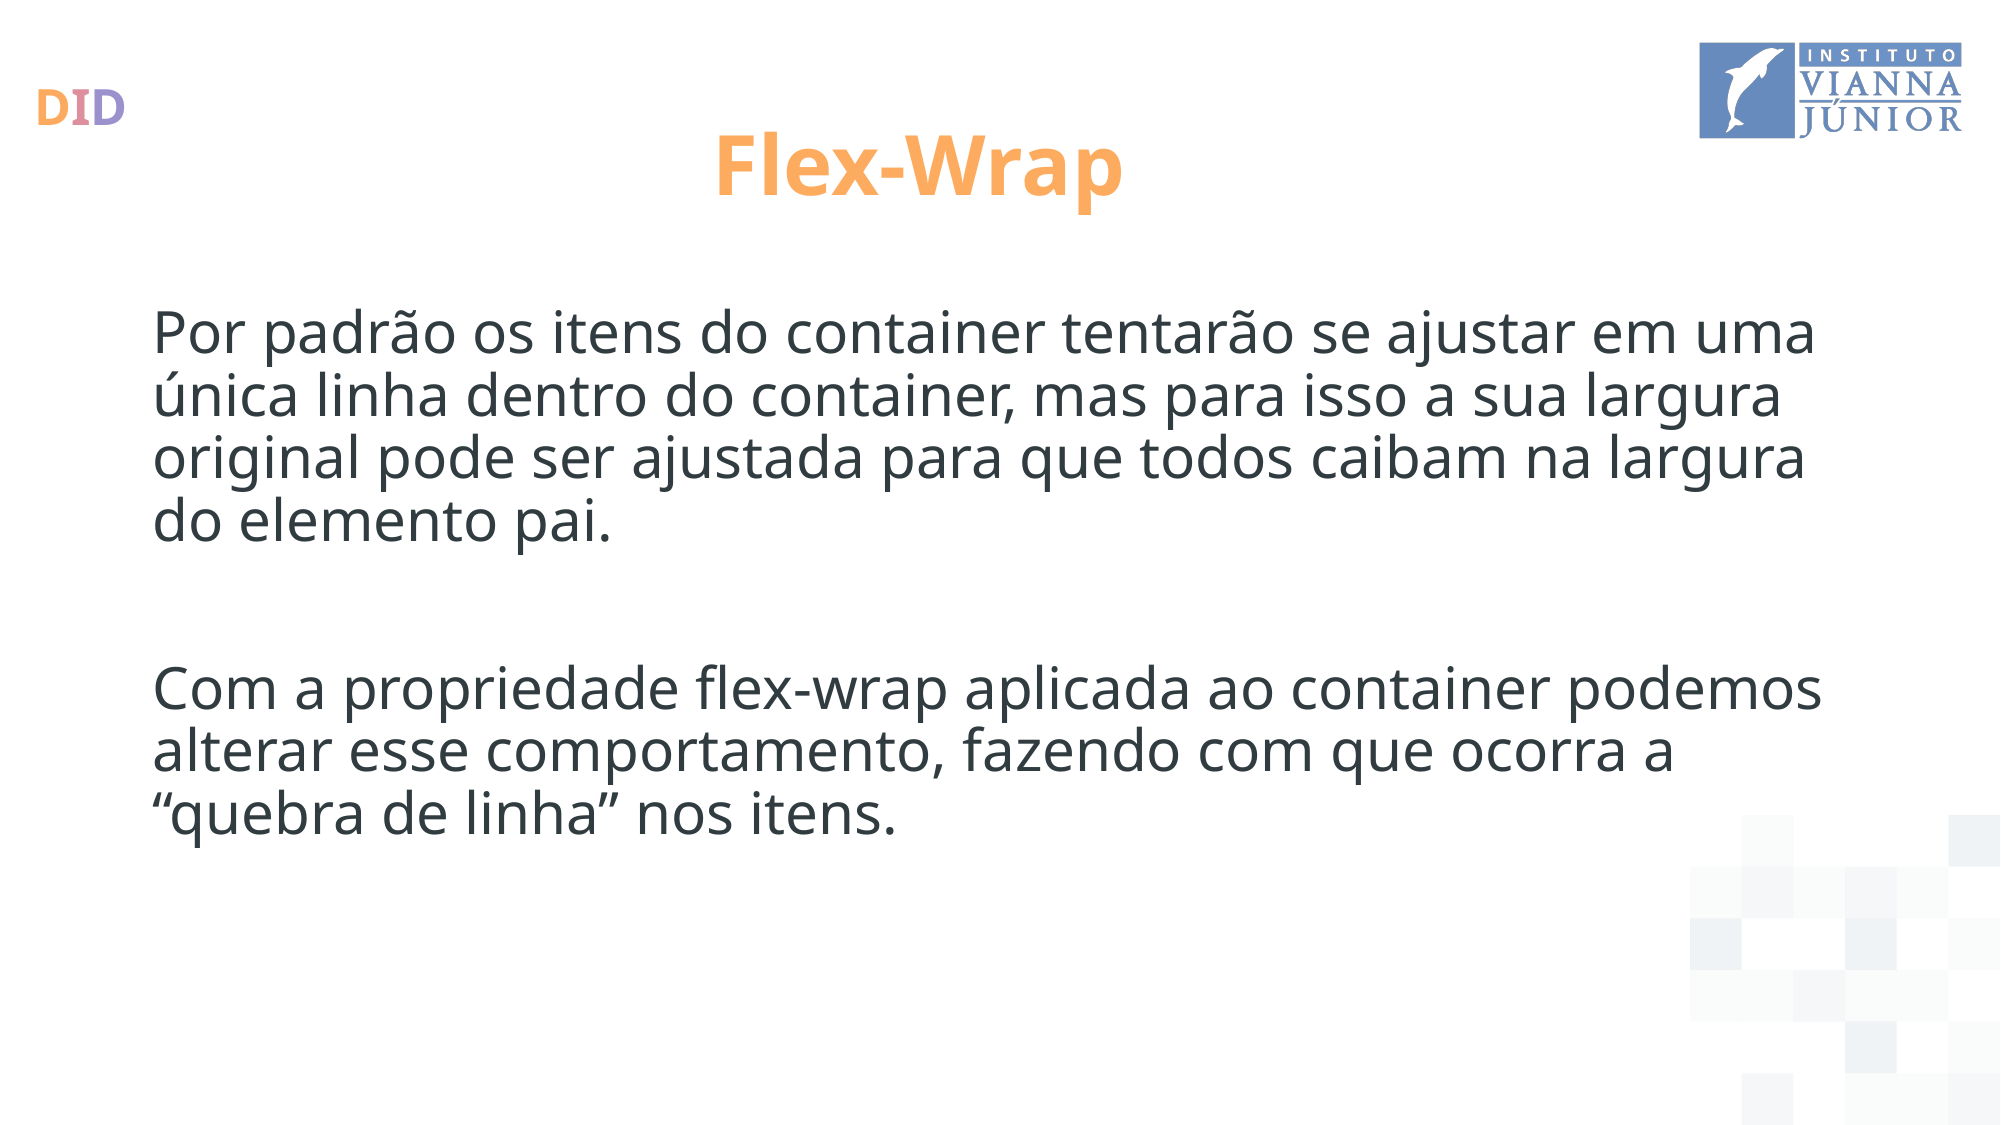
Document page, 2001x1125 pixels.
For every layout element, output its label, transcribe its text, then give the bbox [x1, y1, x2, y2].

list Por padrão os itens do container tentarão se ajustar em uma única linha dentro do container, mas para isso a sua largura original pode ser ajustada para que todos caibam na largura do elemento pai. Com a propriedade flex-wrap aplicada ao container podemos alterar esse comportamento, fazendo com que ocorra a “quebra de linha” nos itens. [137, 295, 1863, 1062]
title Flex-Wrap [137, 59, 1700, 278]
picture [1695, 38, 1966, 143]
